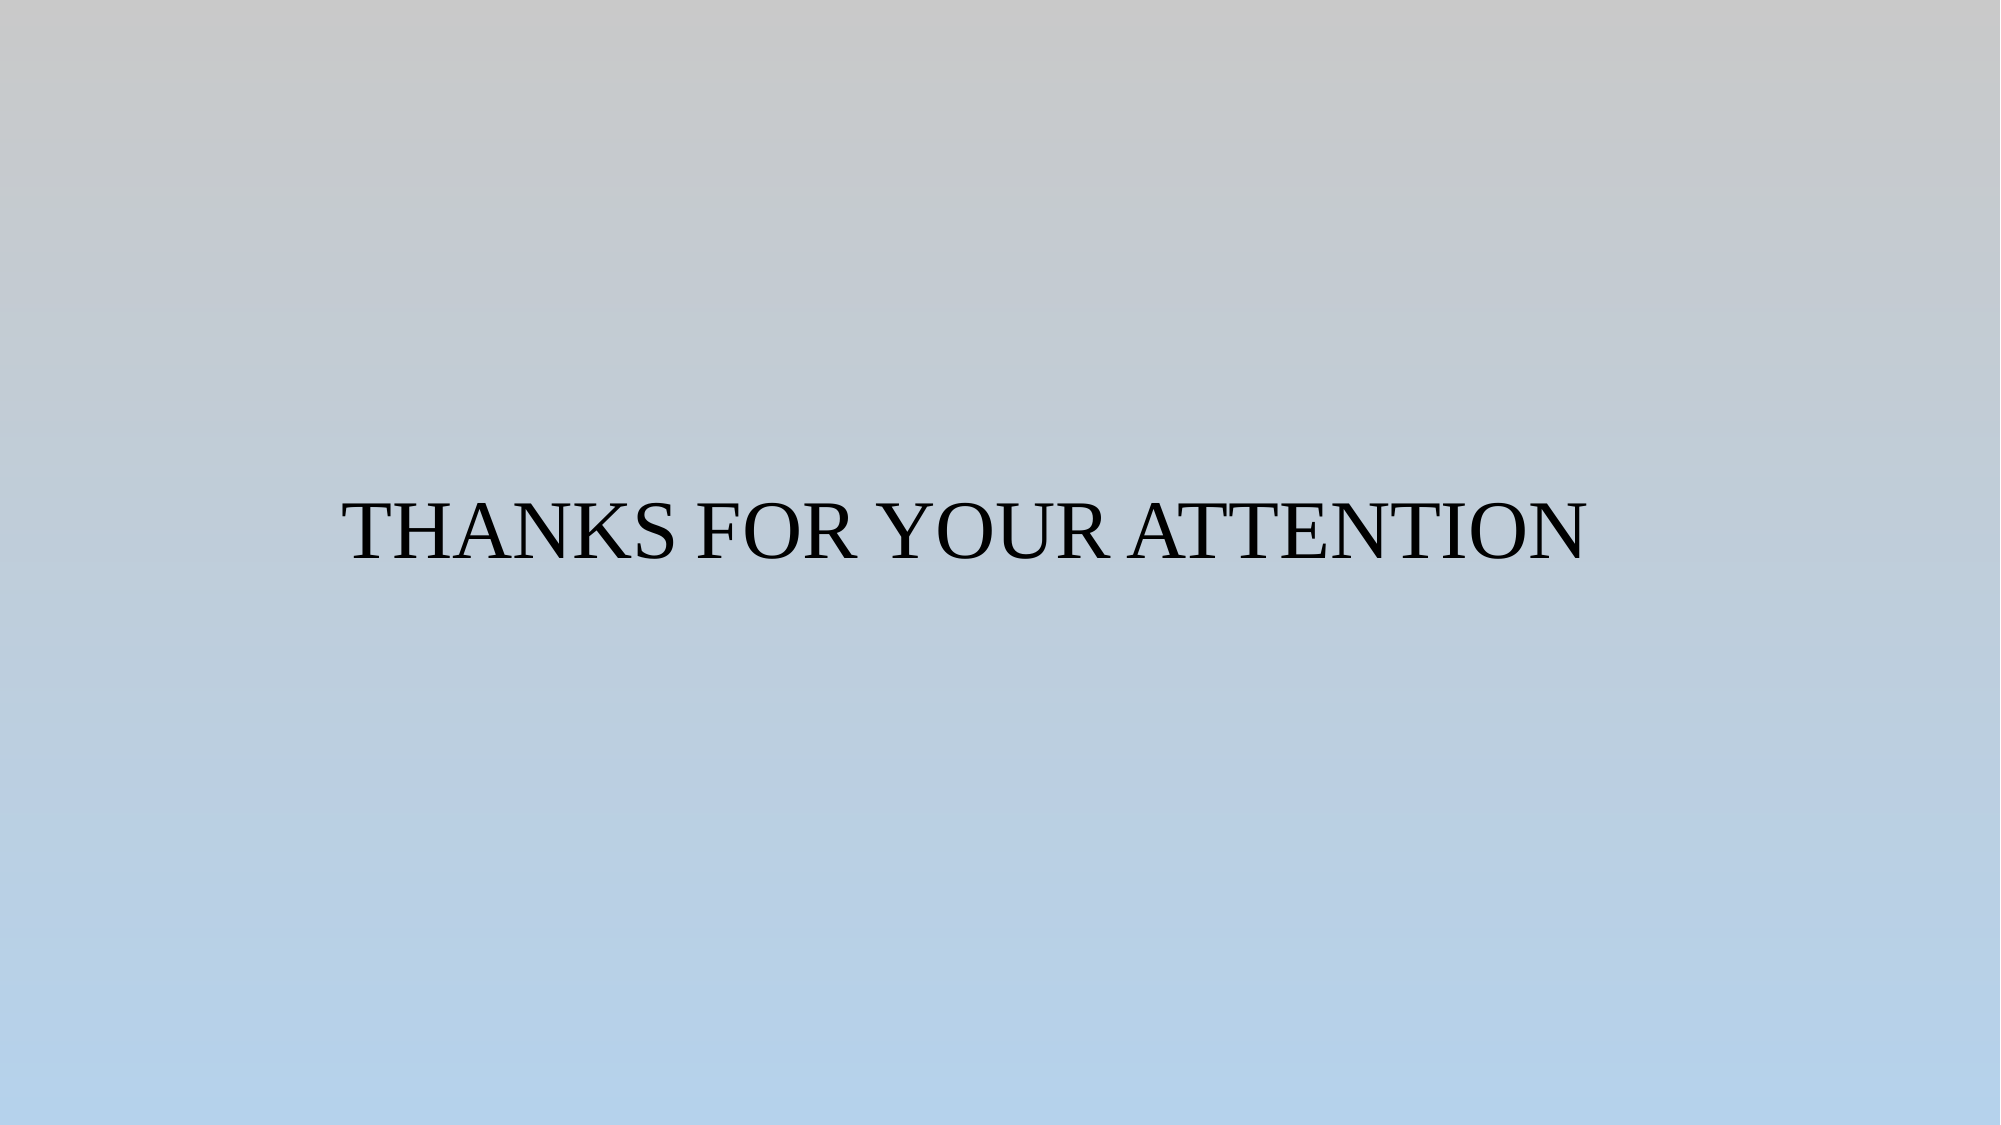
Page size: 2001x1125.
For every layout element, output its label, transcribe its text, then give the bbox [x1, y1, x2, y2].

text_box THANKS FOR YOUR ATTENTION [327, 468, 1673, 583]
